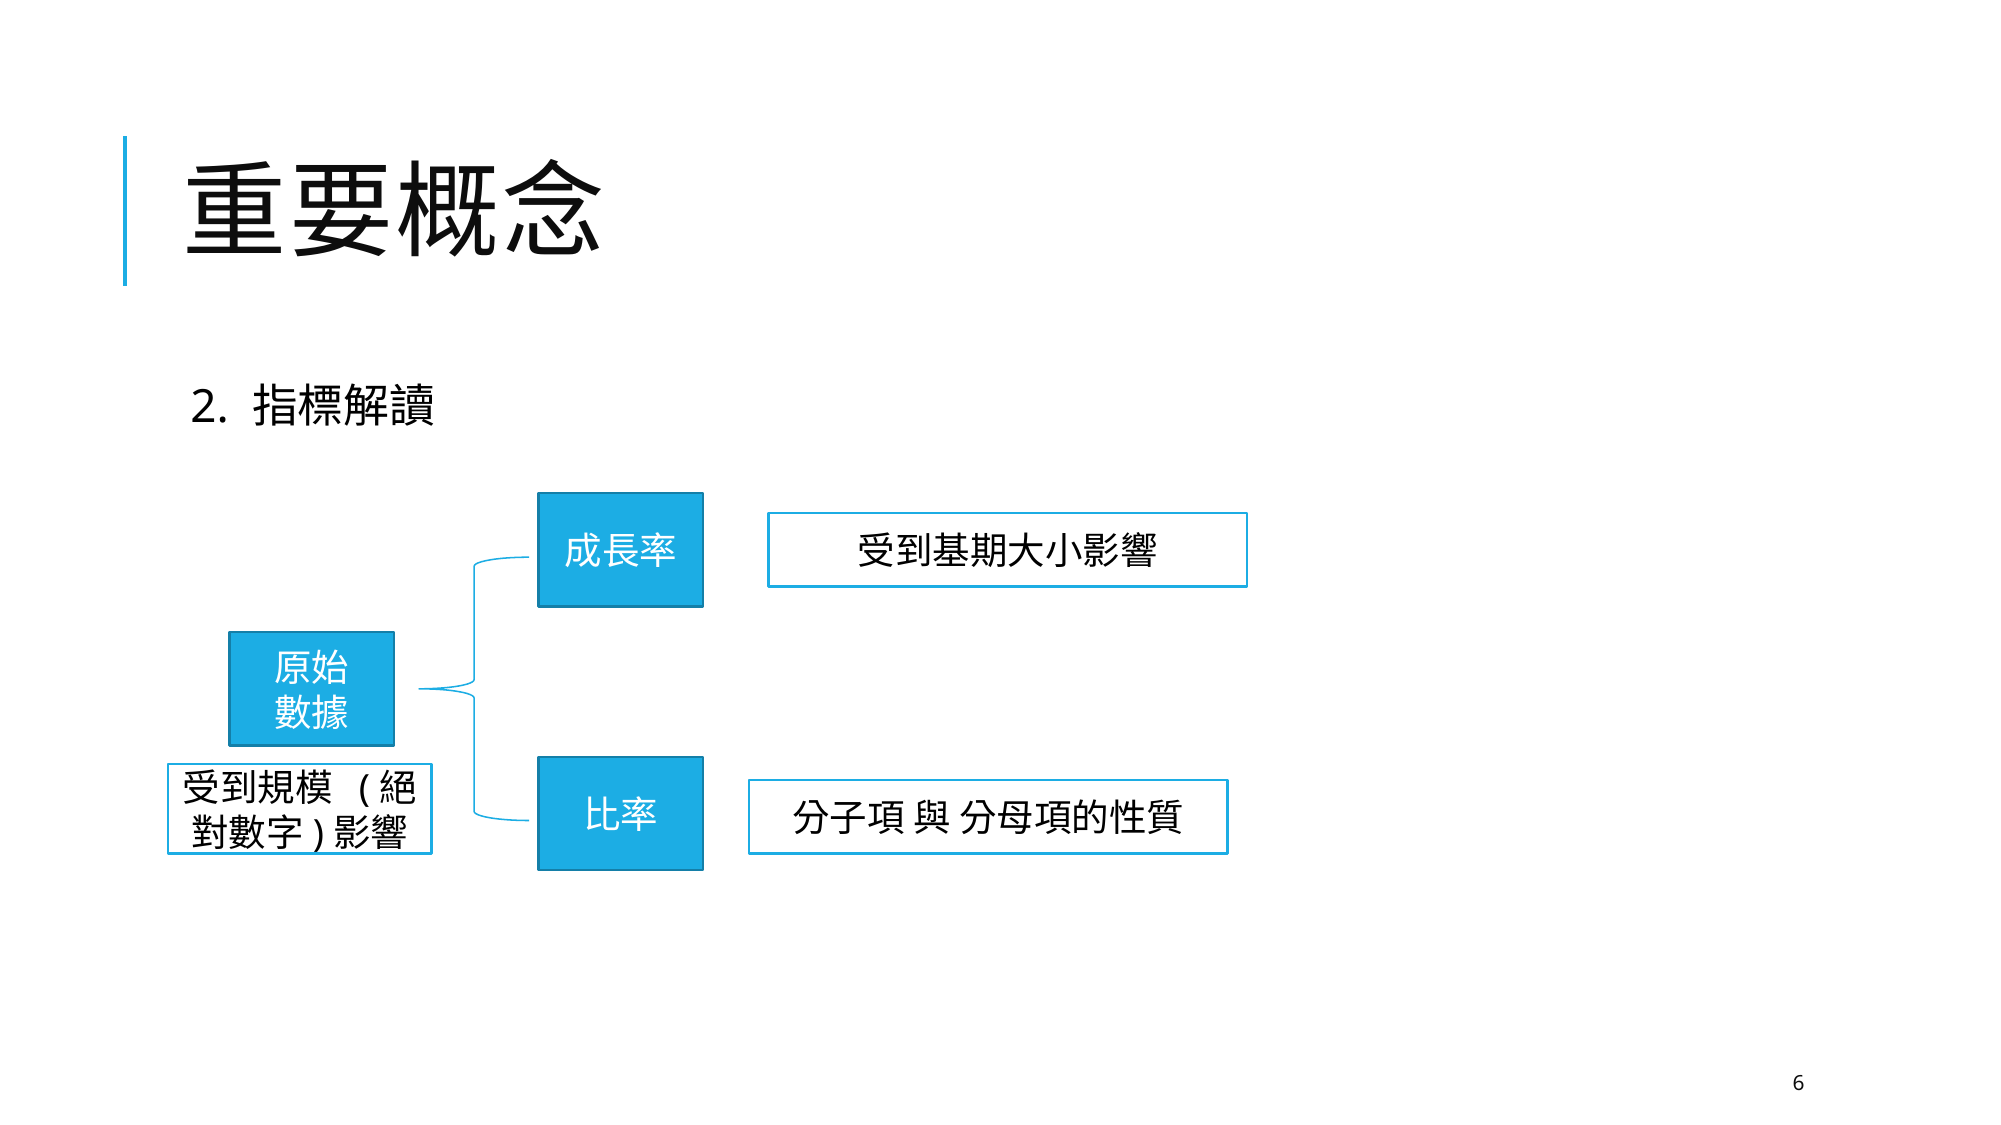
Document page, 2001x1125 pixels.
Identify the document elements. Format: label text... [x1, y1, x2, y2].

text_box 比率 [537, 756, 704, 871]
text_box 分子項 與 分母項的性質 [748, 779, 1229, 855]
text_box 受到規模 (絕對數字)影響 [167, 763, 433, 855]
text_box 成長率 [537, 492, 704, 608]
slide_number 6 [1777, 1061, 1938, 1107]
text_box 原始 數據 [228, 631, 395, 747]
title 重要概念 [168, 96, 1763, 342]
text_box [418, 556, 530, 822]
list 2. 指標解讀 [168, 375, 1763, 1035]
text_box 受到基期大小影響 [767, 512, 1248, 588]
